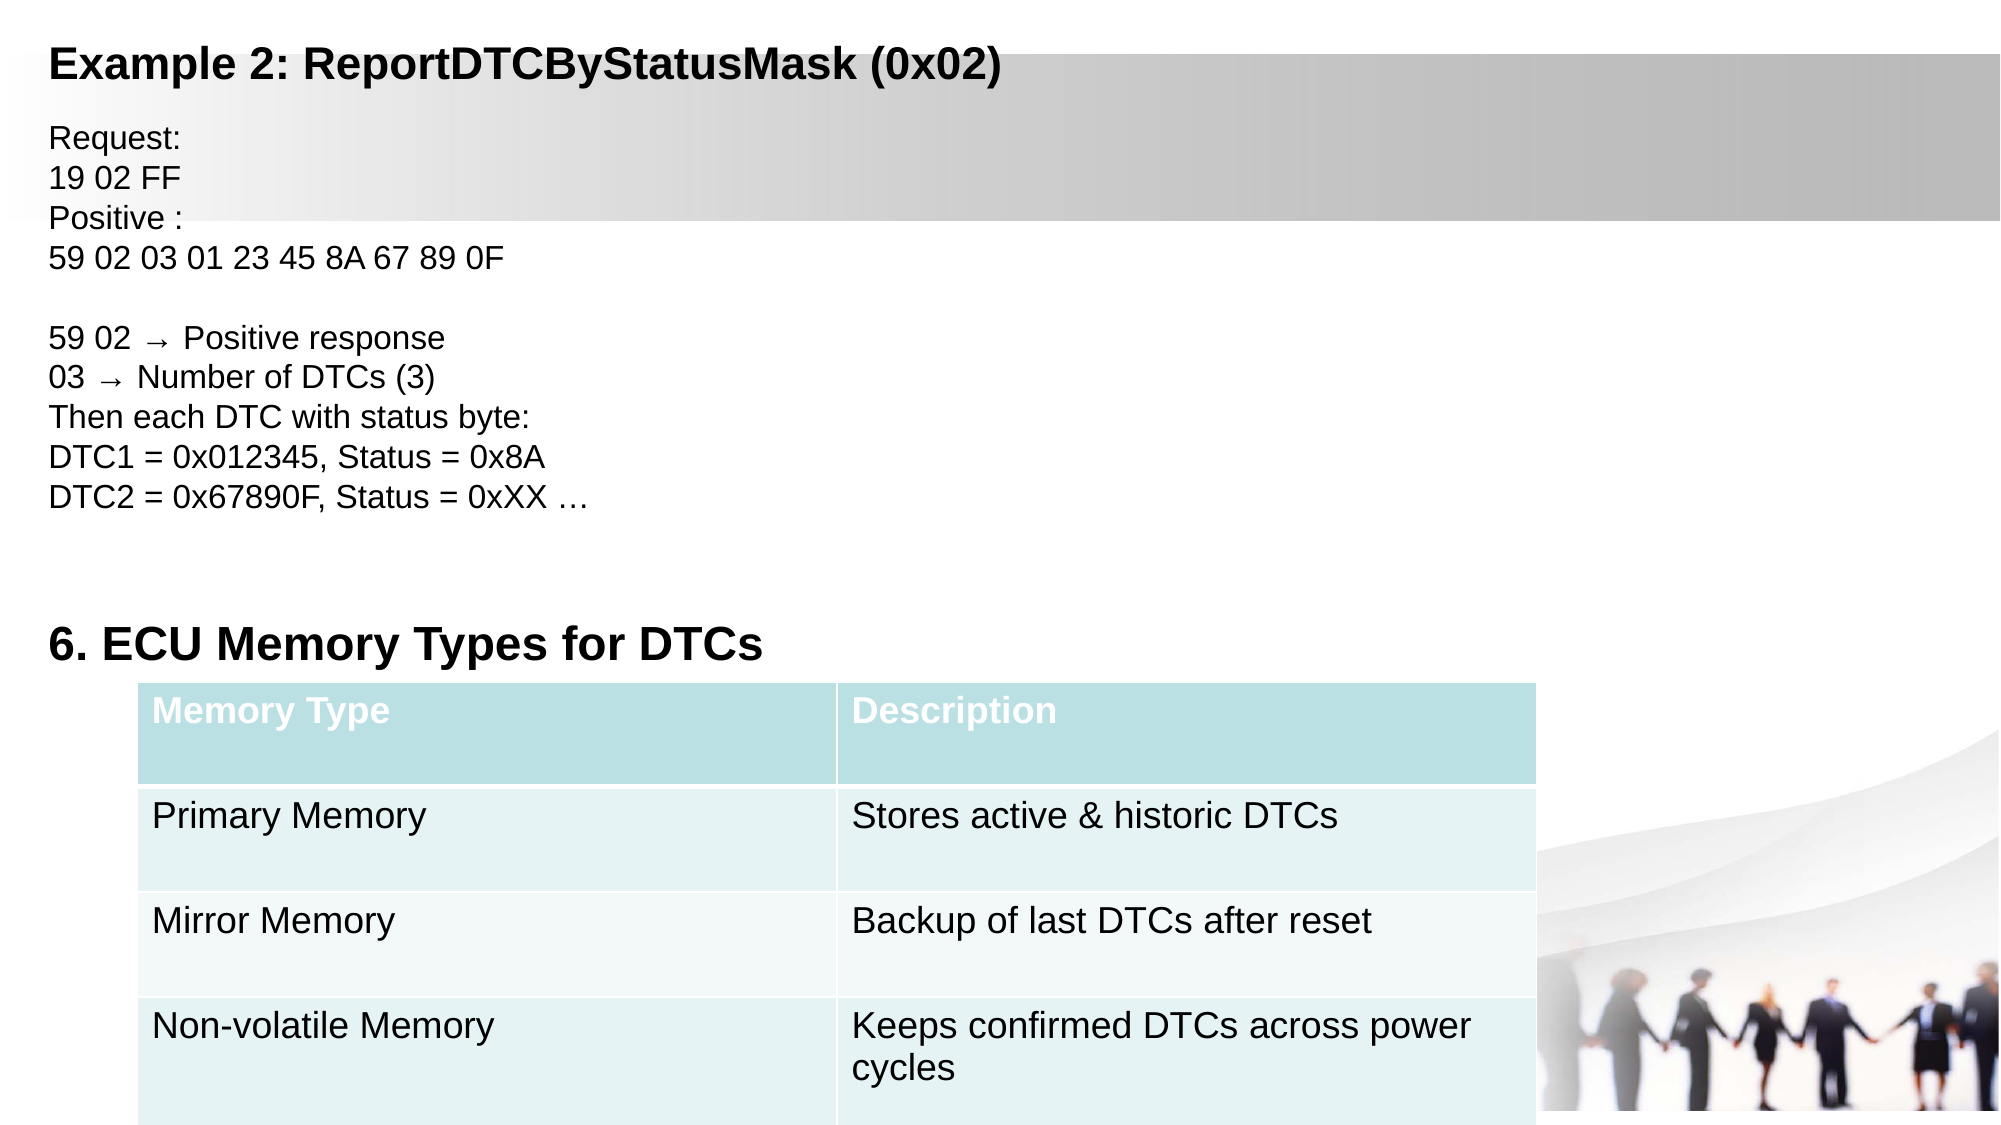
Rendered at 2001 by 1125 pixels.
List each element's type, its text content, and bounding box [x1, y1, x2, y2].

text_box Example 2: ReportDTCByStatusMask (0x02) Request: 19 02 FF Positive : 59 02 03 01 23 45 8A 67 89 0F 59 02 → Positive response 03 → Number of DTCs (3) Then each DTC with status byte: DTC1 = 0x012345, Status = 0x8A DTC2 = 0x67890F, Status = 0xXX … 6. ECU Memory Types for DTCs [33, 26, 1958, 1077]
table_cell Mirror Memory [138, 893, 836, 996]
table_cell Stores active & historic DTCs [838, 789, 1536, 891]
picture [1537, 728, 1999, 1111]
table_cell Non-volatile Memory [138, 998, 836, 1125]
table_header Memory Type [138, 683, 836, 784]
table_cell Backup of last DTCs after reset [838, 893, 1536, 996]
table_cell Keeps confirmed DTCs across power cycles [838, 998, 1536, 1125]
table_header Description [838, 683, 1536, 784]
table_cell Primary Memory [138, 789, 836, 891]
